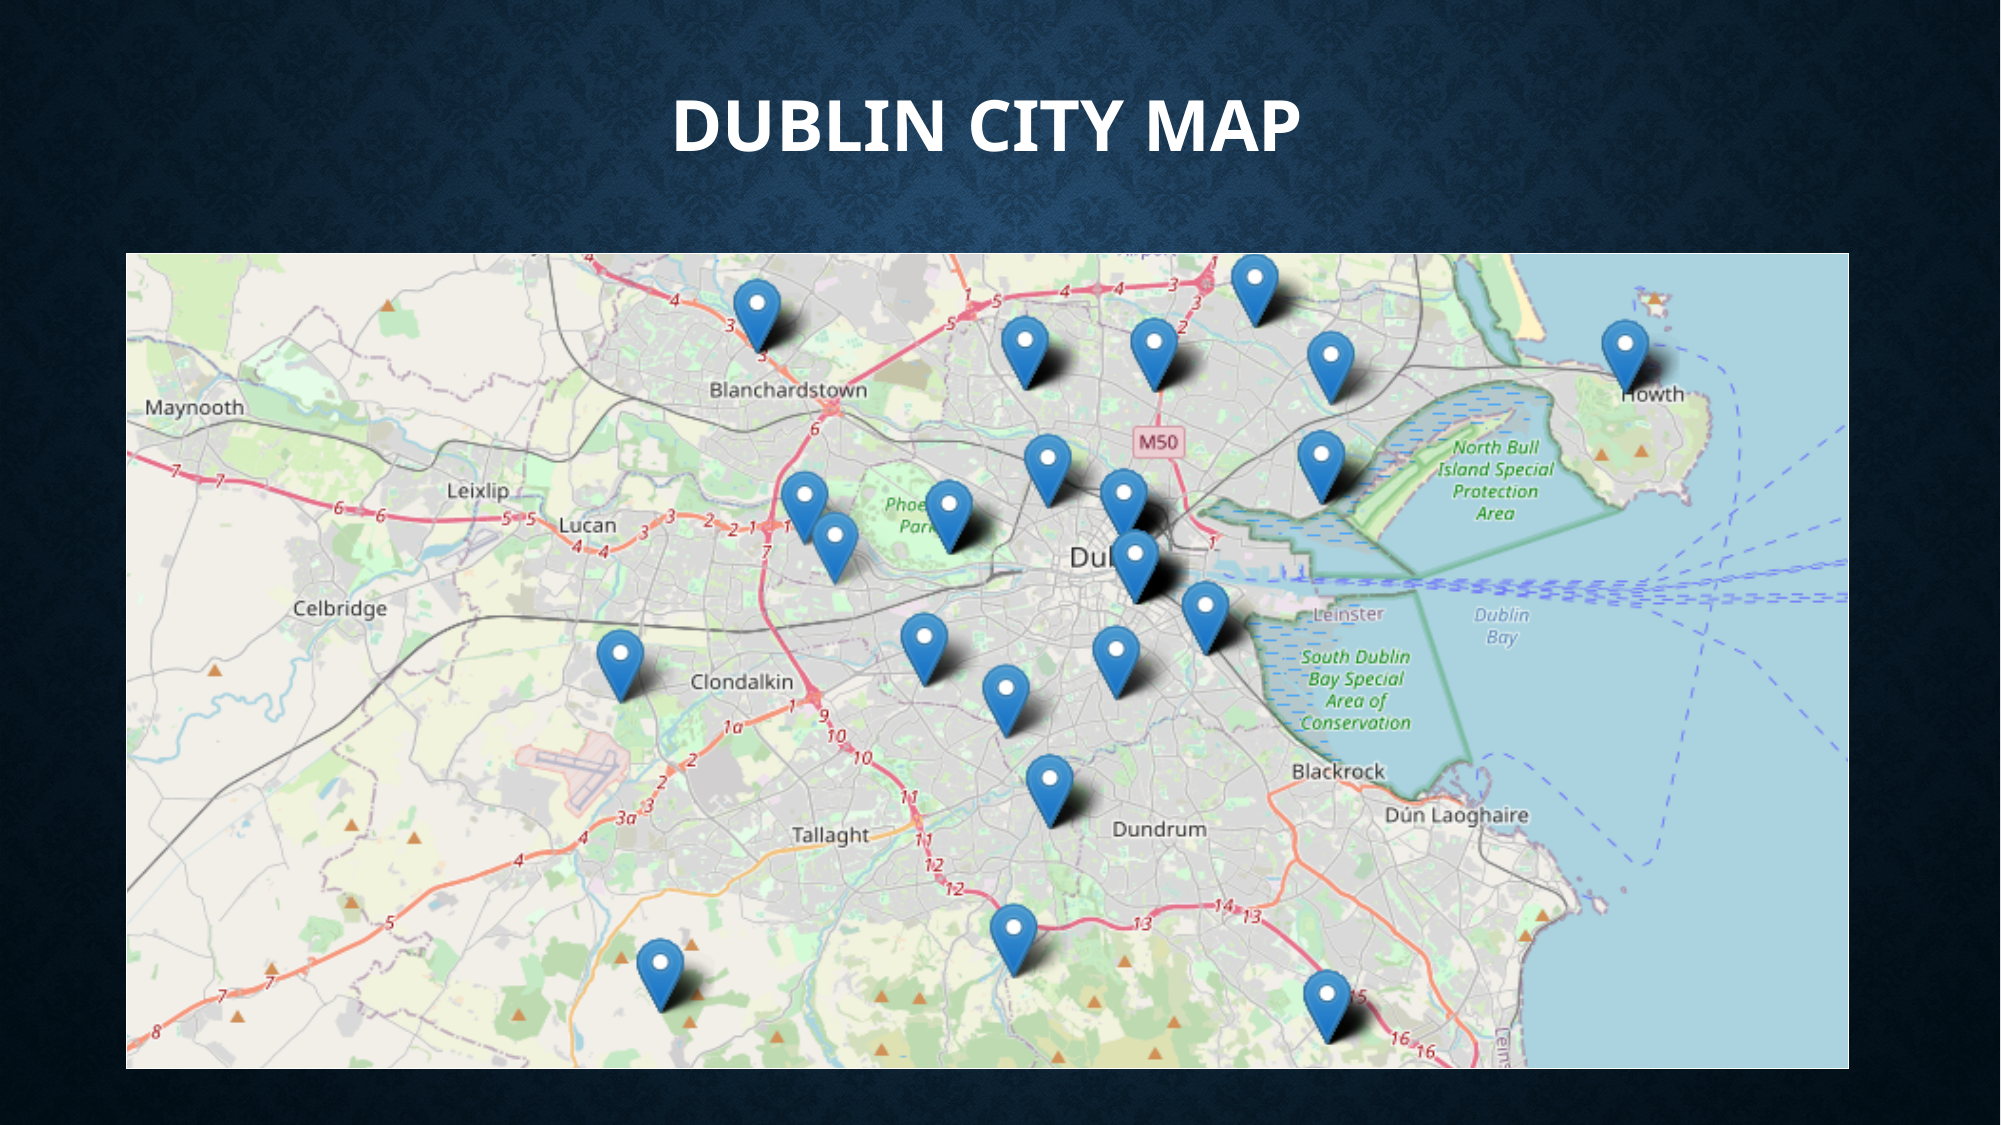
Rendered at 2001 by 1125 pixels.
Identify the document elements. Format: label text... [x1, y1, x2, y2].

title Dublin City Map [137, 19, 1837, 237]
picture [125, 253, 1849, 1069]
